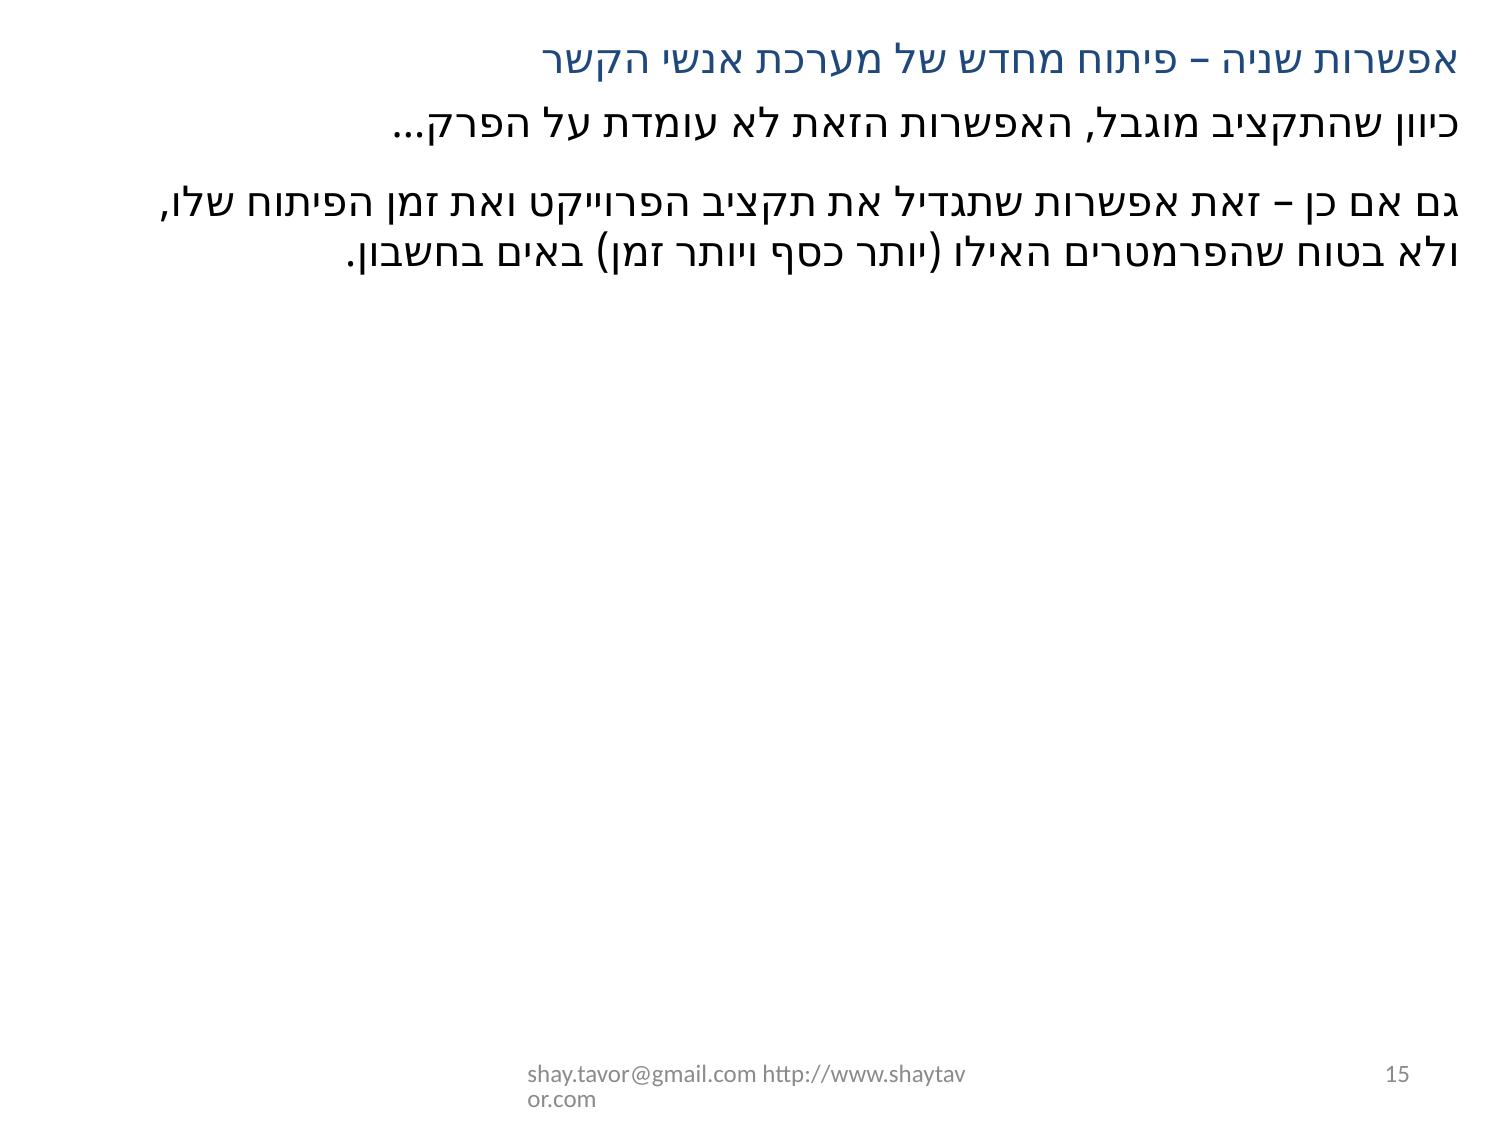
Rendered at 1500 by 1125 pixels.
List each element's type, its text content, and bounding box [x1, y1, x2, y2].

text_box אפשרות שניה – פיתוח מחדש של מערכת אנשי הקשר [137, 24, 1475, 88]
text_box גם אם כן – זאת אפשרות שתגדיל את תקציב הפרוייקט ואת זמן הפיתוח שלו, ולא בטוח שהפרמטרים האילו (יותר כסף ויותר זמן) באים בחשבון. [137, 167, 1475, 283]
slide_number 15 [1074, 1042, 1425, 1103]
text_box כיוון שהתקציב מוגבל, האפשרות הזאת לא עומדת על הפרק... [137, 88, 1475, 154]
footer shay.tavor@gmail.com http://www.shaytavor.com [512, 1042, 988, 1103]
